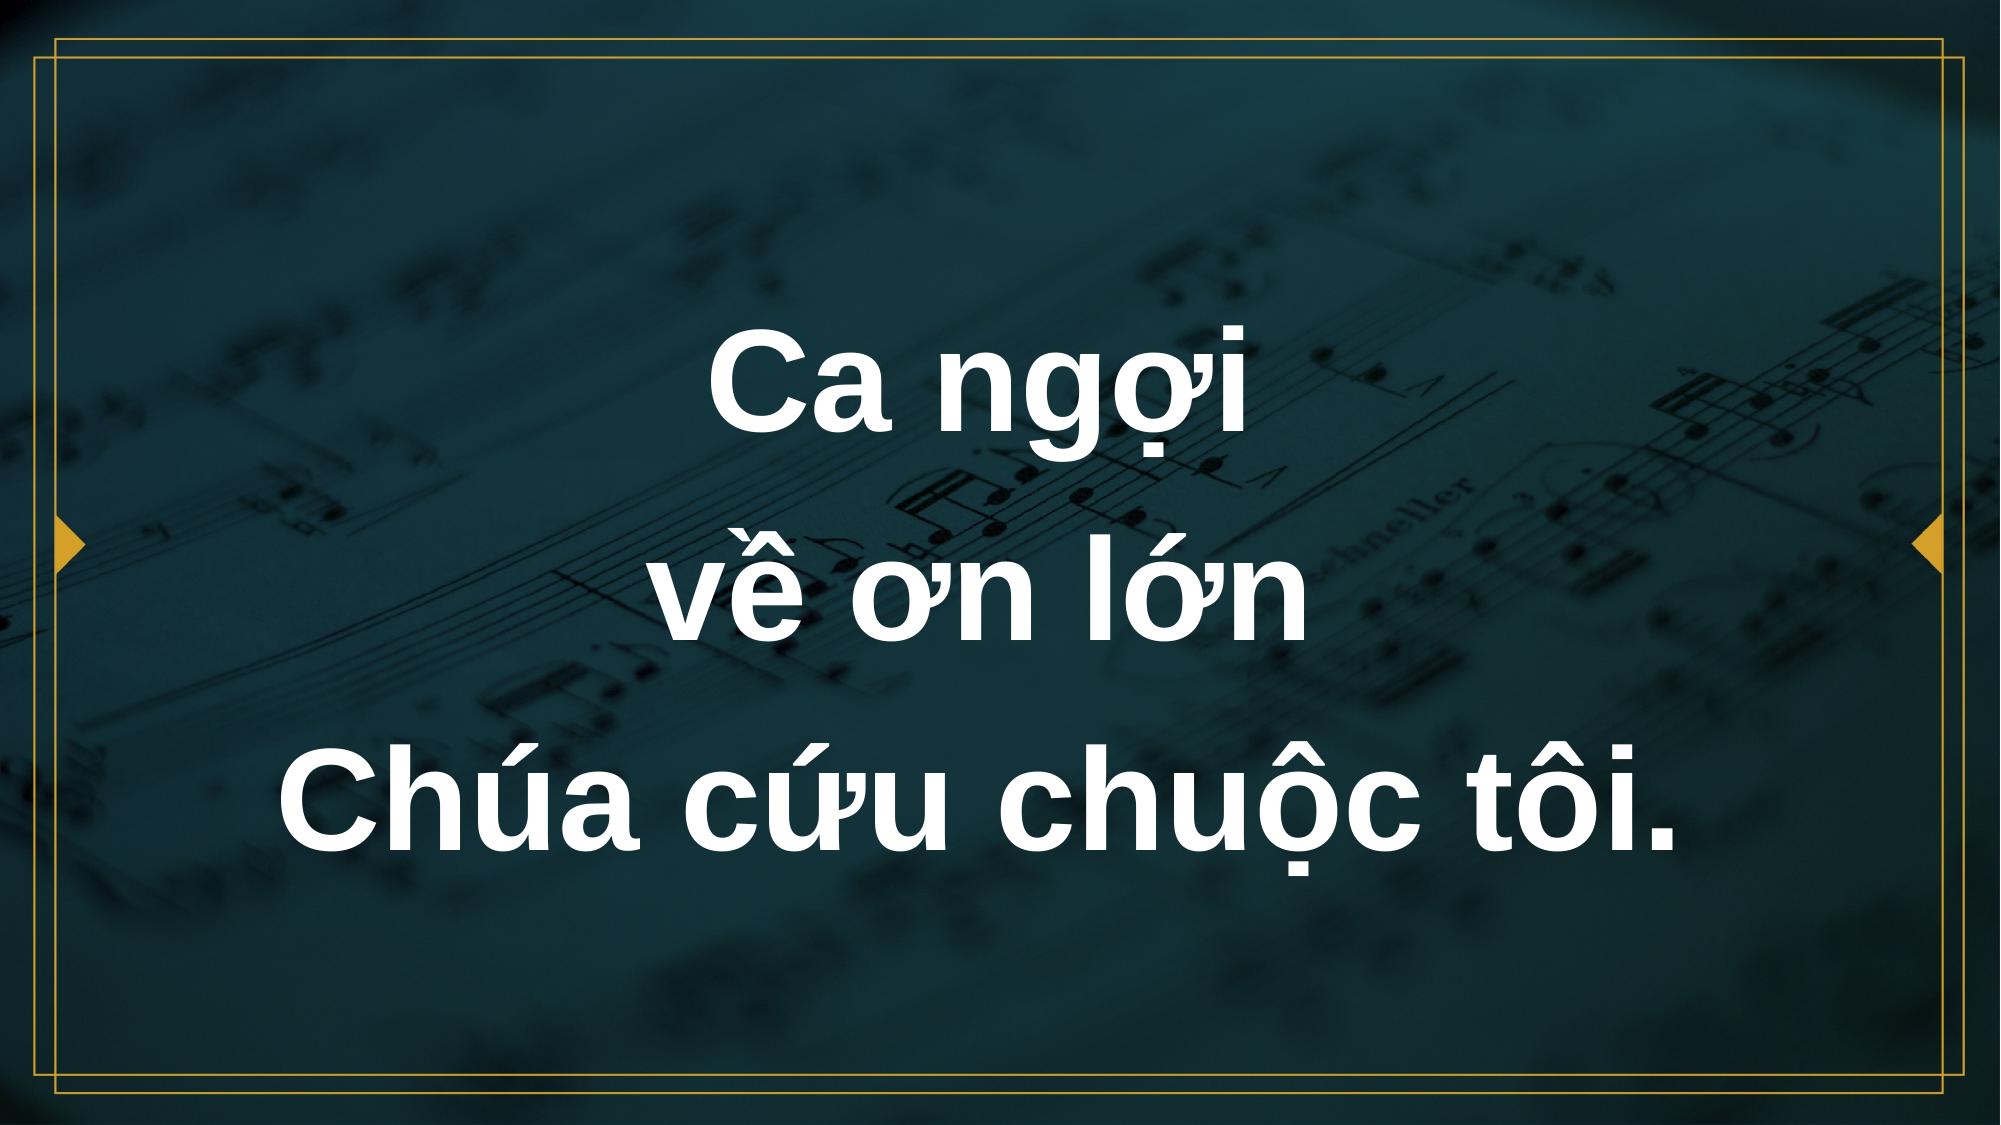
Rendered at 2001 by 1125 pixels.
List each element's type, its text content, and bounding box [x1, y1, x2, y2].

title Ca ngợi về ơn lớn Chúa cứu chuộc tôi. [55, 53, 1945, 1077]
picture [0, 0, 2000, 1125]
